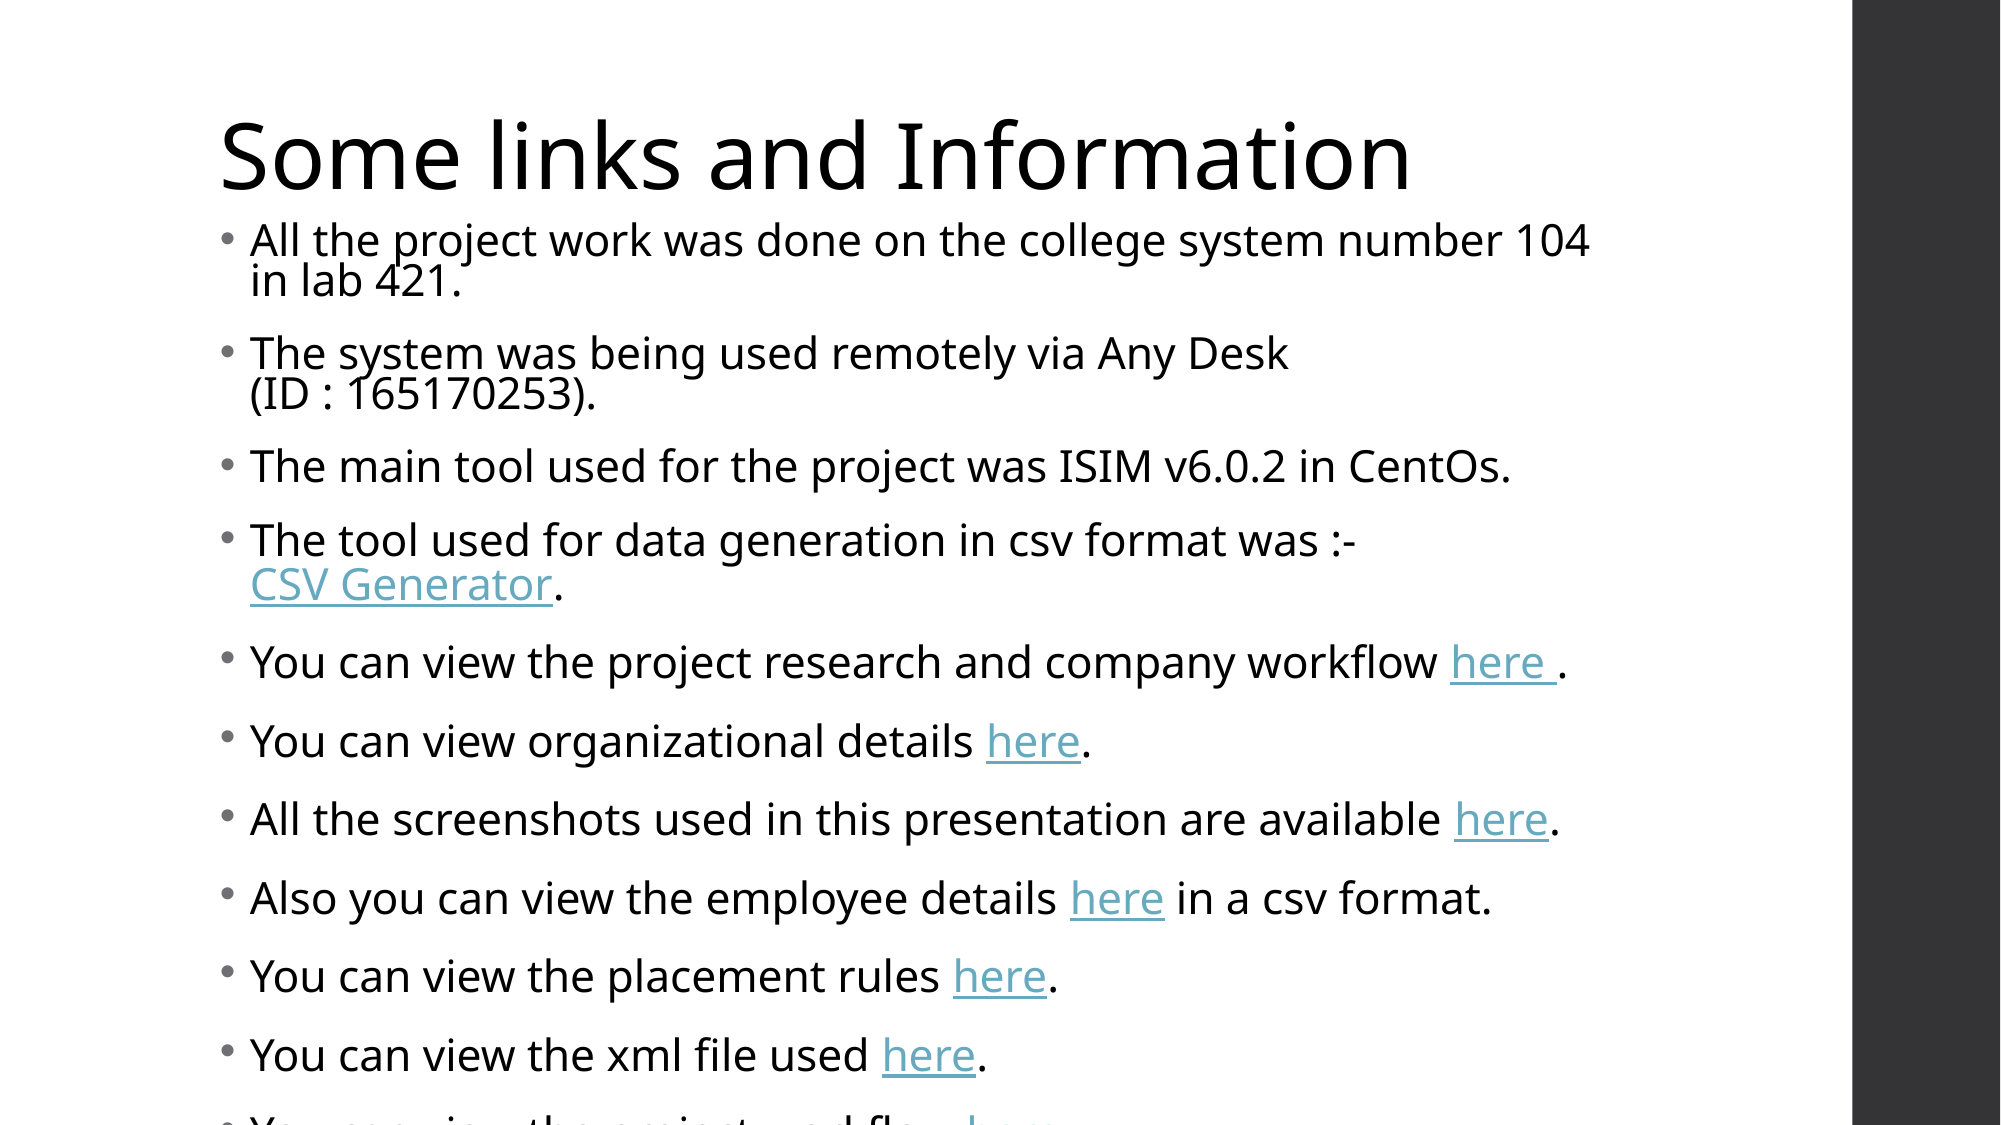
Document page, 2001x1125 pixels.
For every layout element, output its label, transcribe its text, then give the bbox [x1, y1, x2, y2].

list All the project work was done on the college system number 104 in lab 421. The system was being used remotely via Any Desk (ID : 165170253). The main tool used for the project was ISIM v6.0.2 in CentOs. The tool used for data generation in csv format was :- CSV Generator. You can view the project research and company workflow here . You can view organizational details here. All the screenshots used in this presentation are available here. Also you can view the employee details here in a csv format. You can view the placement rules here. You can view the xml file used here. You can view the project workflow here. [204, 217, 1615, 1125]
title Some links and Information [204, 0, 1795, 218]
